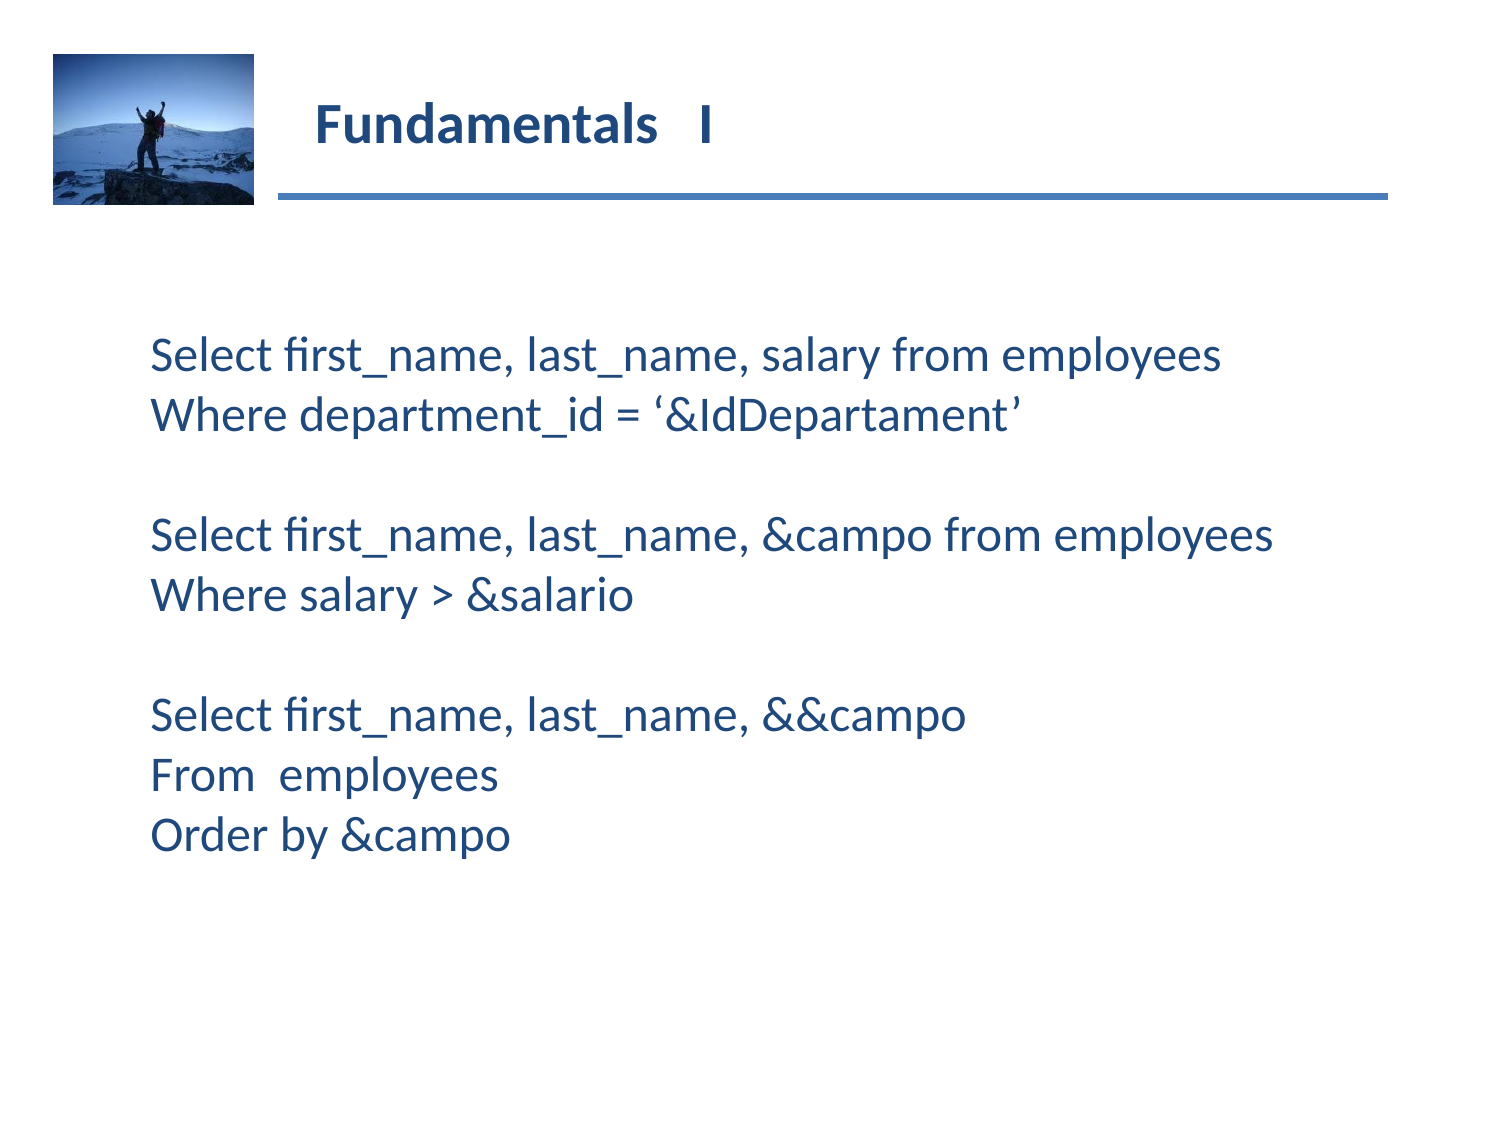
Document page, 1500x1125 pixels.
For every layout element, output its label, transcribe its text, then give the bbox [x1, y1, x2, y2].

text_box Select first_name, last_name, salary from employees Where department_id = ‘&IdDepartament’ Select first_name, last_name, &campo from employees Where salary > &salario Select first_name, last_name, &&campo From employees Order by &campo [135, 314, 1388, 870]
picture [52, 54, 254, 205]
text_box Fundamentals I [301, 78, 821, 163]
